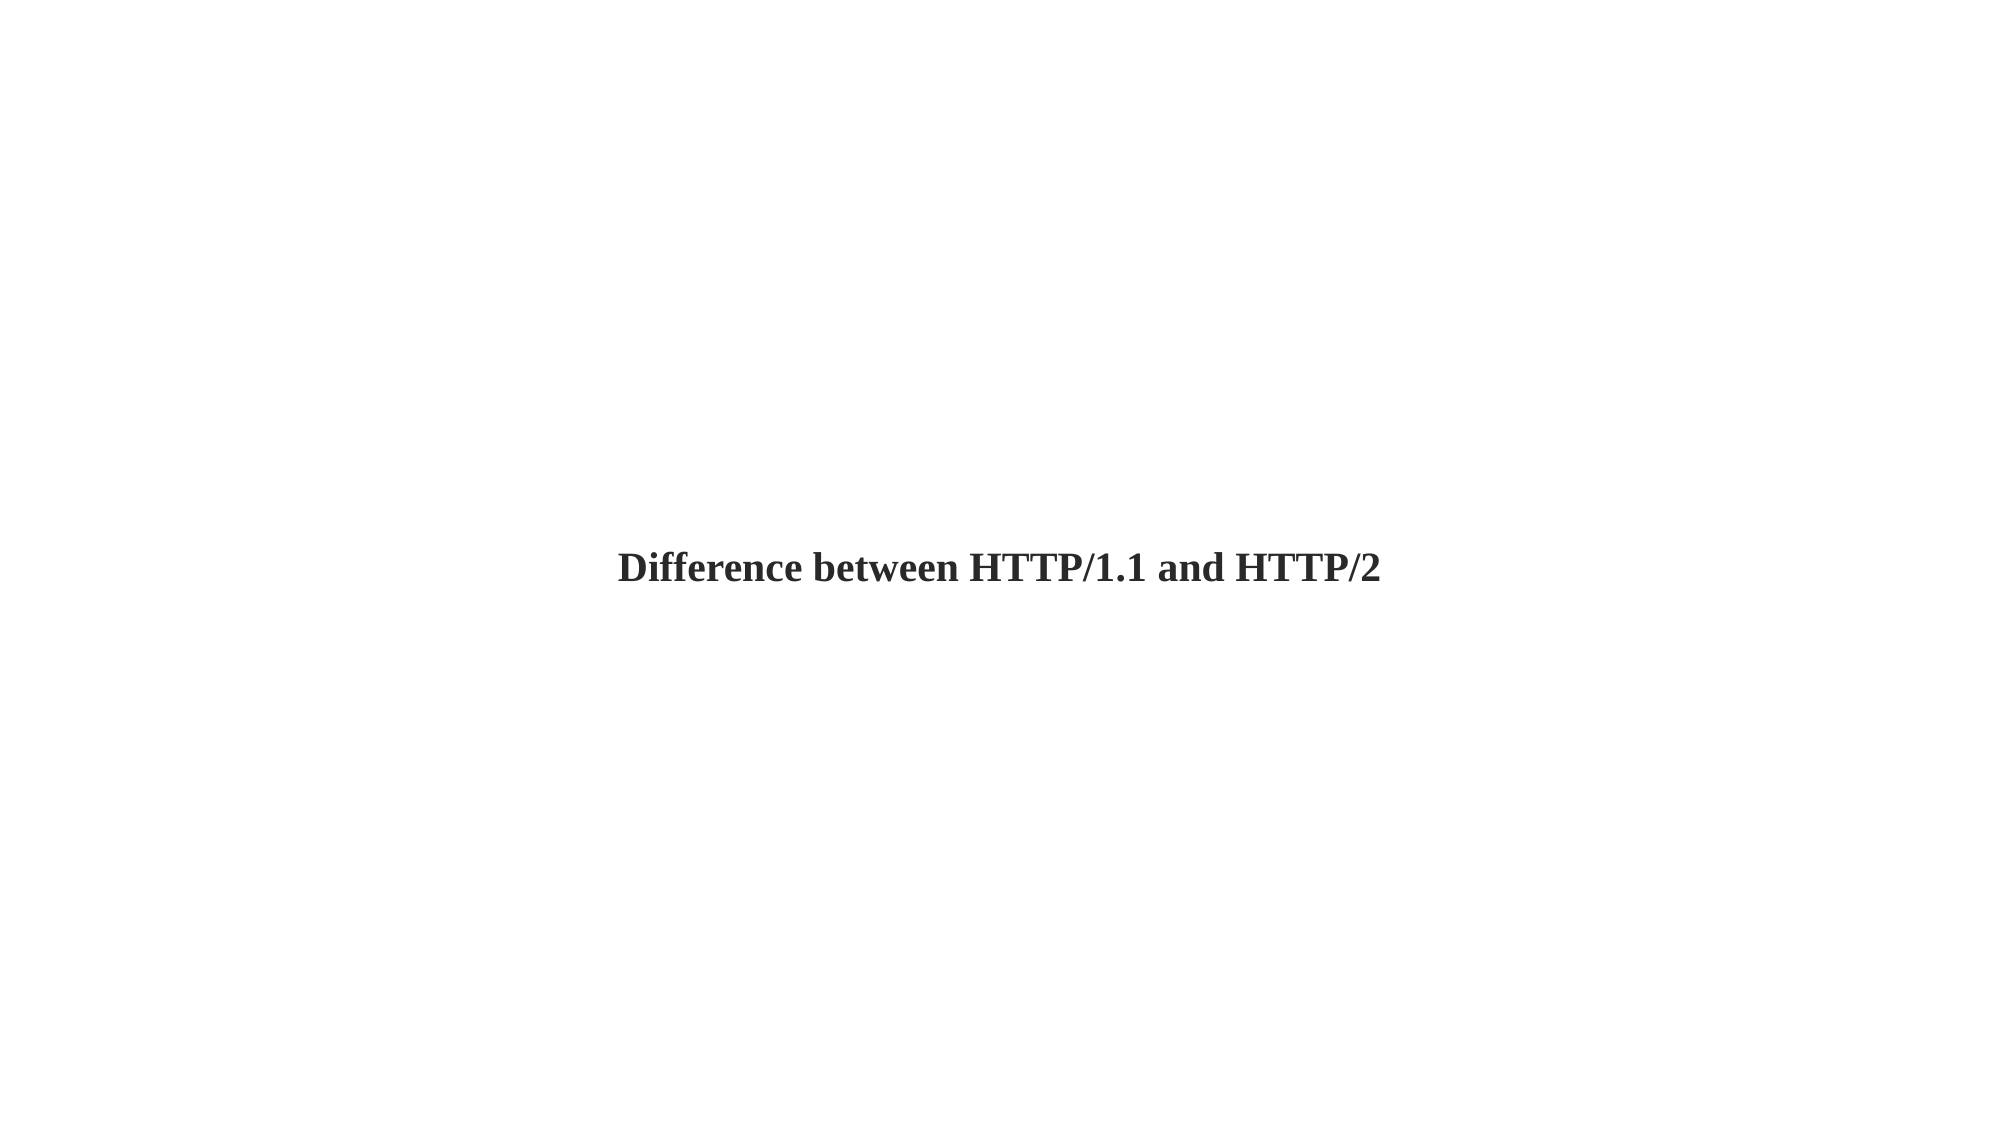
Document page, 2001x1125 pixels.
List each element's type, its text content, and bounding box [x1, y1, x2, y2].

text_box Difference between HTTP/1.1 and HTTP/2 [500, 532, 1500, 598]
